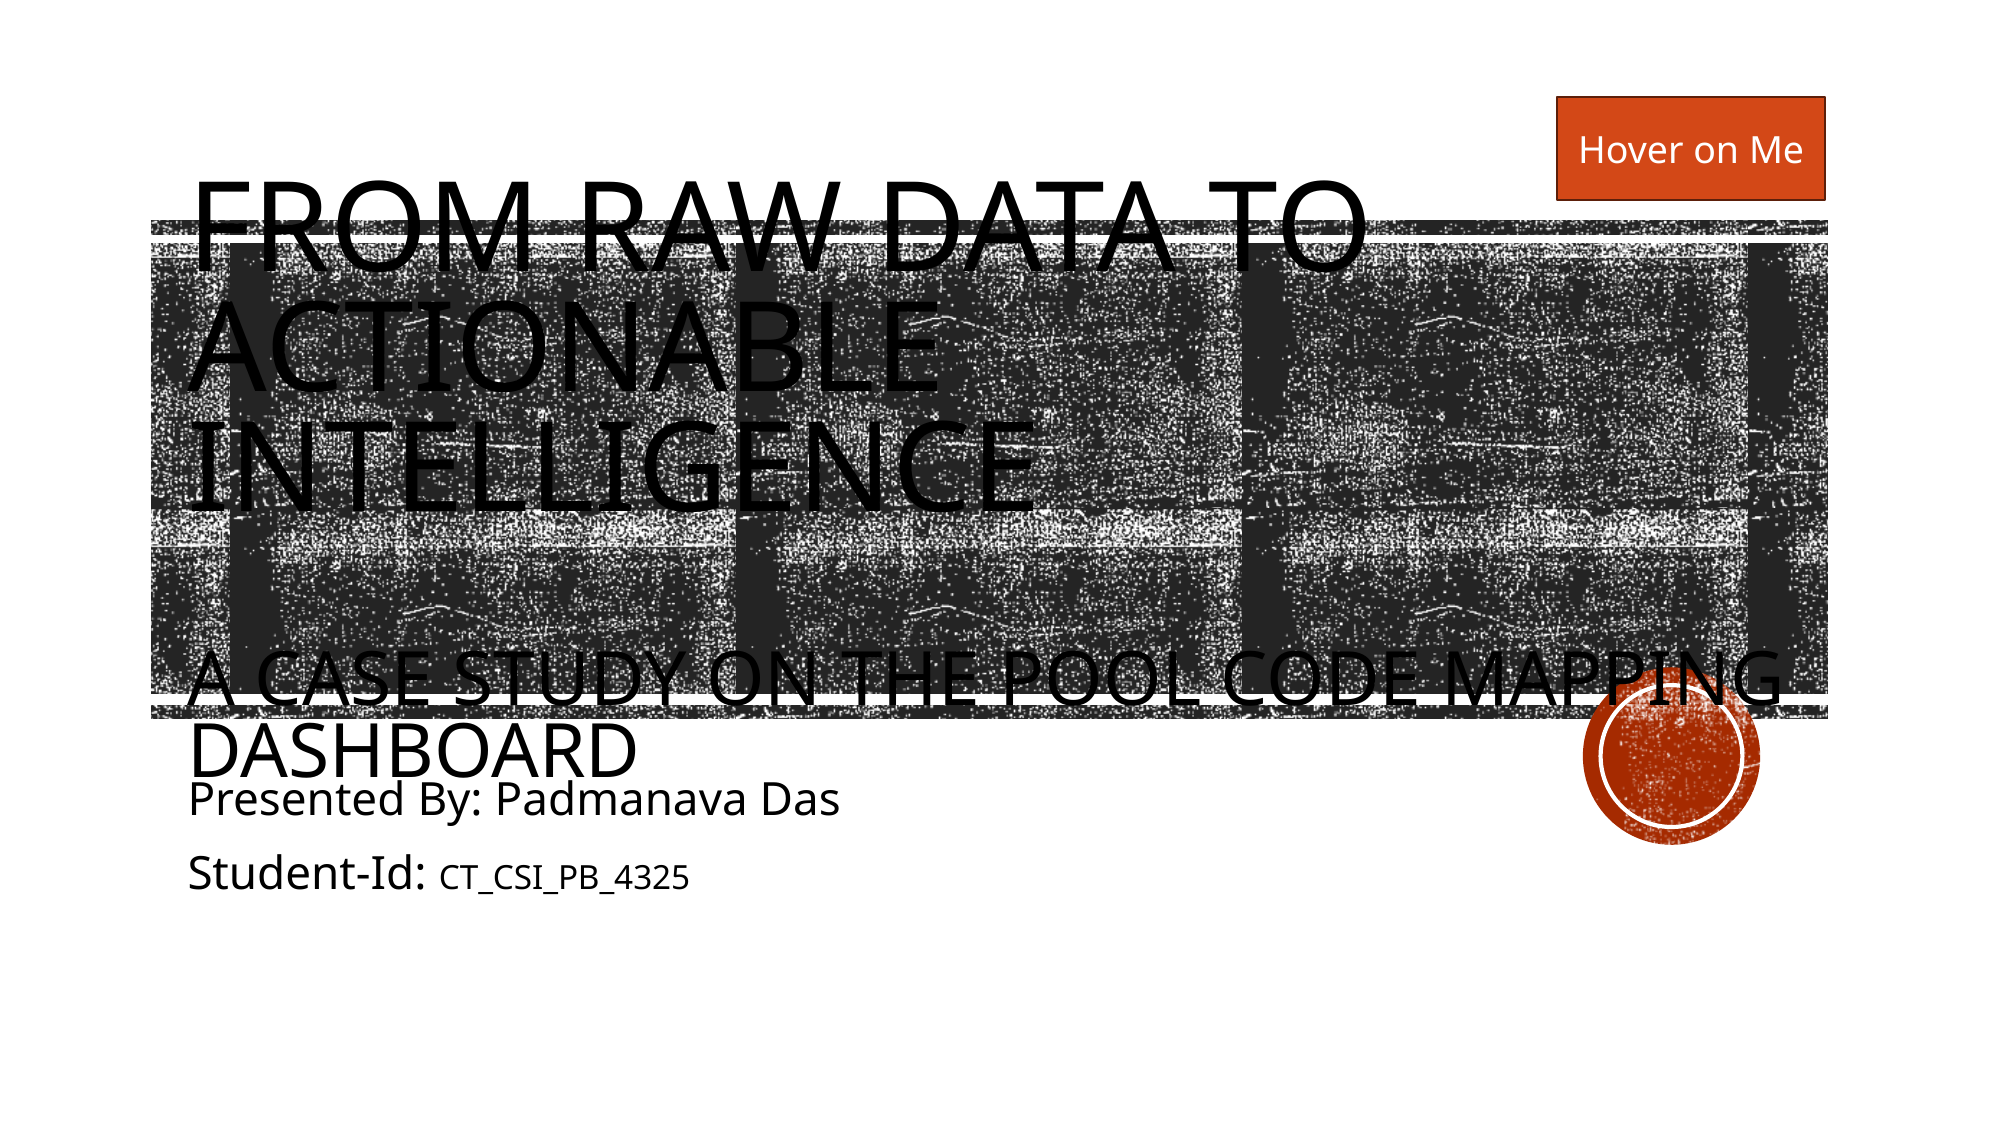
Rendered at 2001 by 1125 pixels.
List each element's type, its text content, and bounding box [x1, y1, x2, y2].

title From Raw Data to Actionable Intelligence A Case Study on the Pool Code Mapping Dashboard [172, 234, 1808, 733]
subtitle Presented By: Padmanava Das Student-Id: CT_CSI_PB_4325 [172, 768, 1467, 944]
text_box Hover on Me [1556, 96, 1826, 201]
